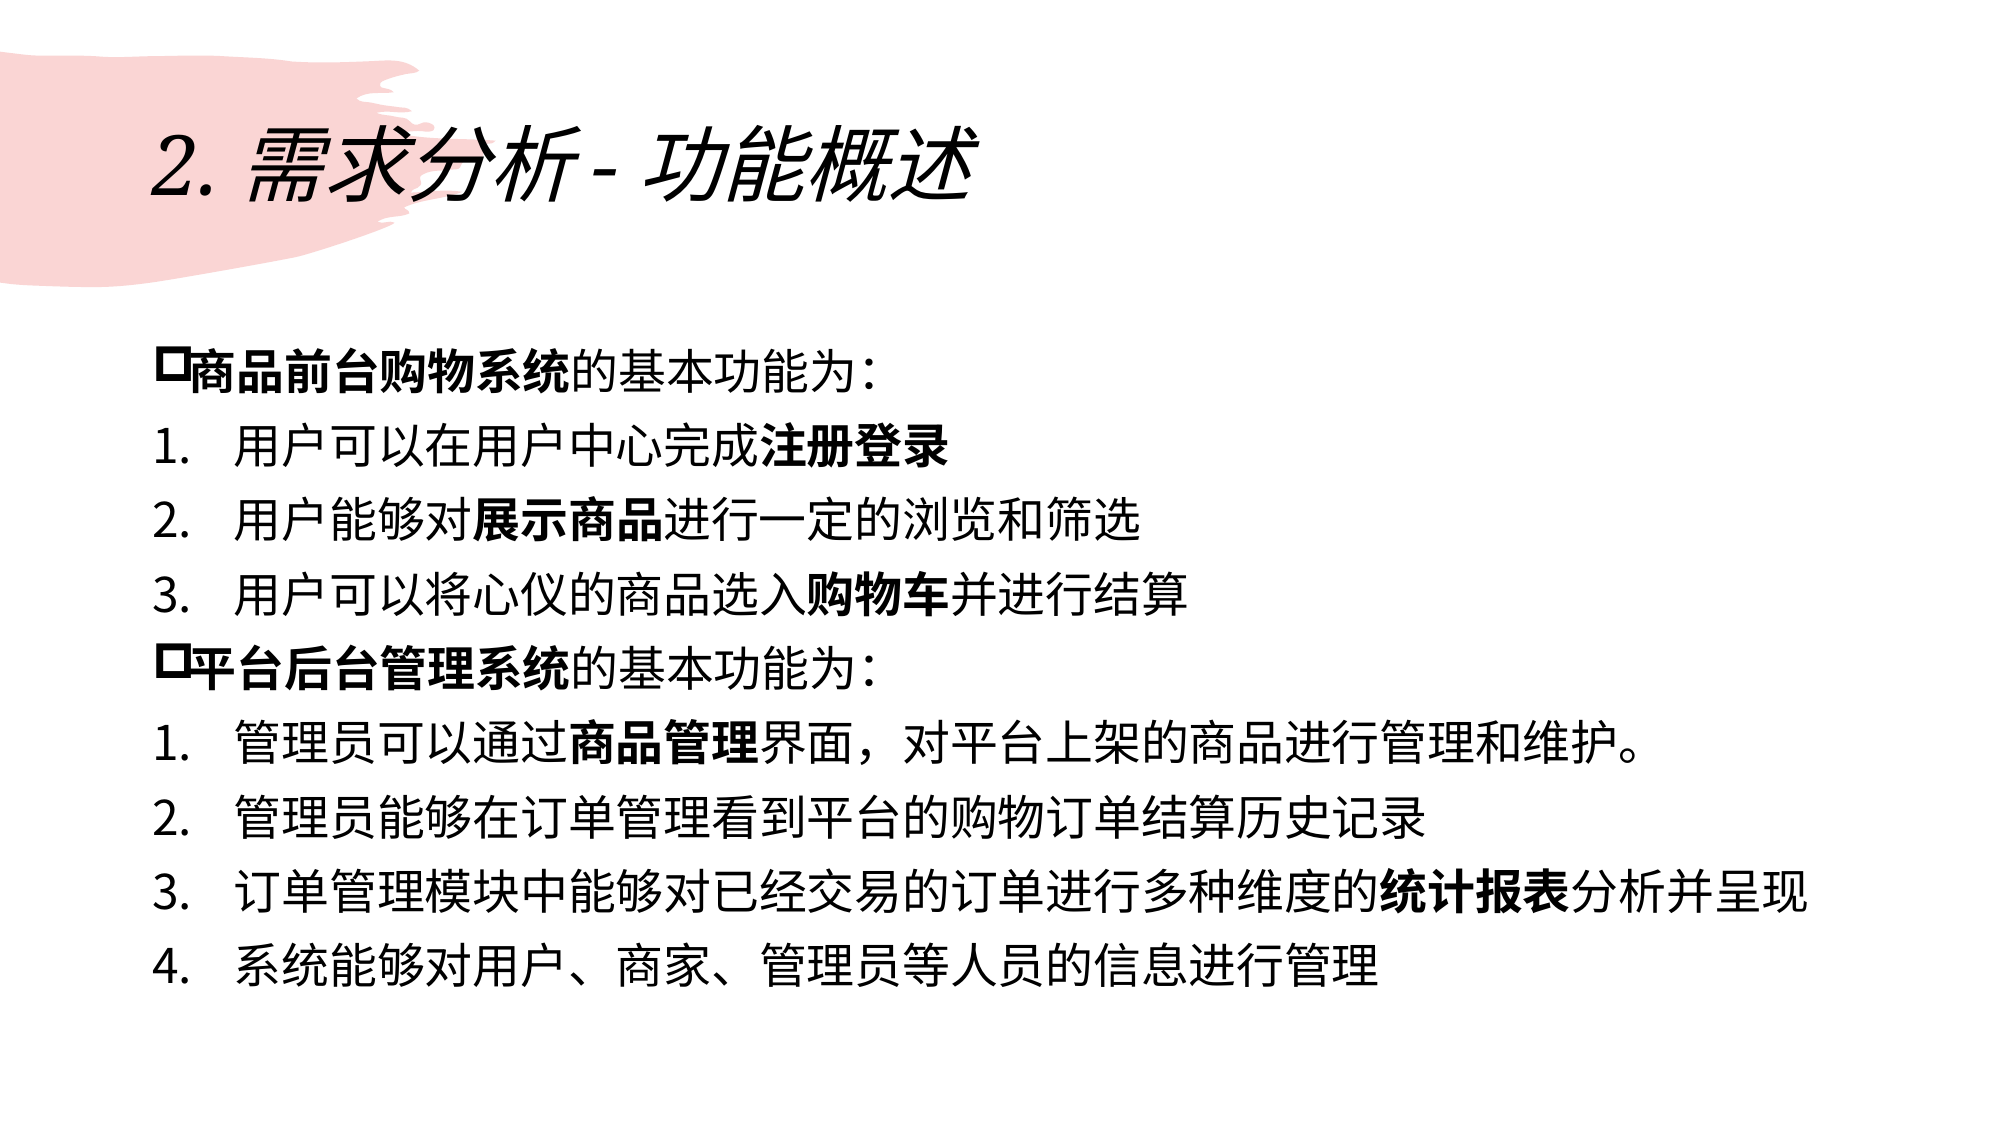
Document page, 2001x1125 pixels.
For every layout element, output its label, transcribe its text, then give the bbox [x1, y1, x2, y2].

list 商品前台购物系统的基本功能为： 用户可以在用户中心完成注册登录 用户能够对展示商品进行一定的浏览和筛选 用户可以将心仪的商品选入购物车并进行结算 平台后台管理系统的基本功能为： 管理员可以通过商品管理界面，对平台上架的商品进行管理和维护。 管理员能够在订单管理看到平台的购物订单结算历史记录 订单管理模块中能够对已经交易的订单进行多种维度的统计报表分析并呈现 系统能够对用户、商家、管理员等人员的信息进行管理 [137, 334, 1863, 1017]
title 2.需求分析-功能概述 [137, 59, 1863, 278]
